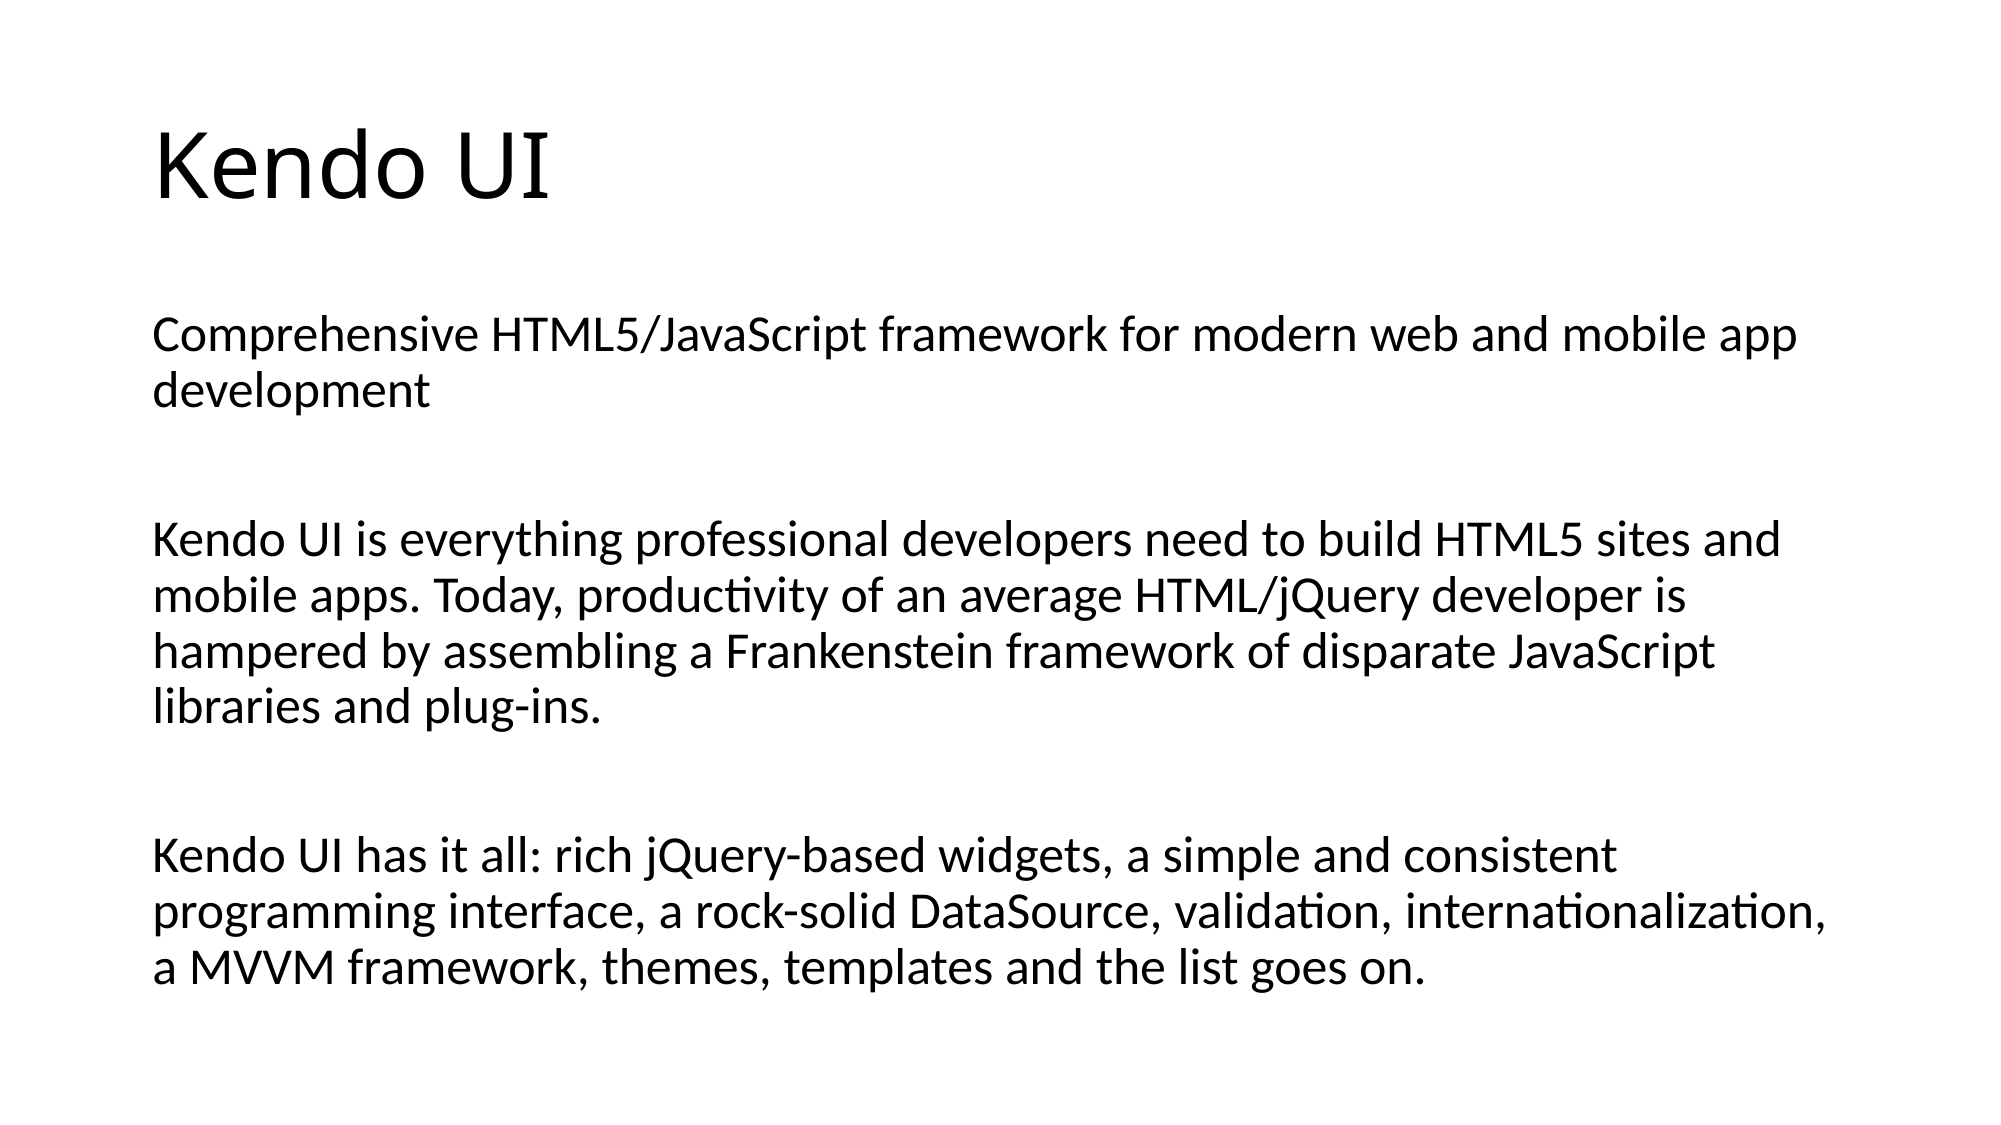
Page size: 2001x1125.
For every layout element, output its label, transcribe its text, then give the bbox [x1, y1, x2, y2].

title Kendo UI [137, 59, 1863, 278]
list Comprehensive HTML5/JavaScript framework for modern web and mobile app development Kendo UI is everything professional developers need to build HTML5 sites and mobile apps. Today, productivity of an average HTML/jQuery developer is hampered by assembling a Frankenstein framework of disparate JavaScript libraries and plug-ins. Kendo UI has it all: rich jQuery-based widgets, a simple and consistent programming interface, a rock-solid DataSource, validation, internationalization, a MVVM framework, themes, templates and the list goes on. [137, 299, 1863, 1014]
